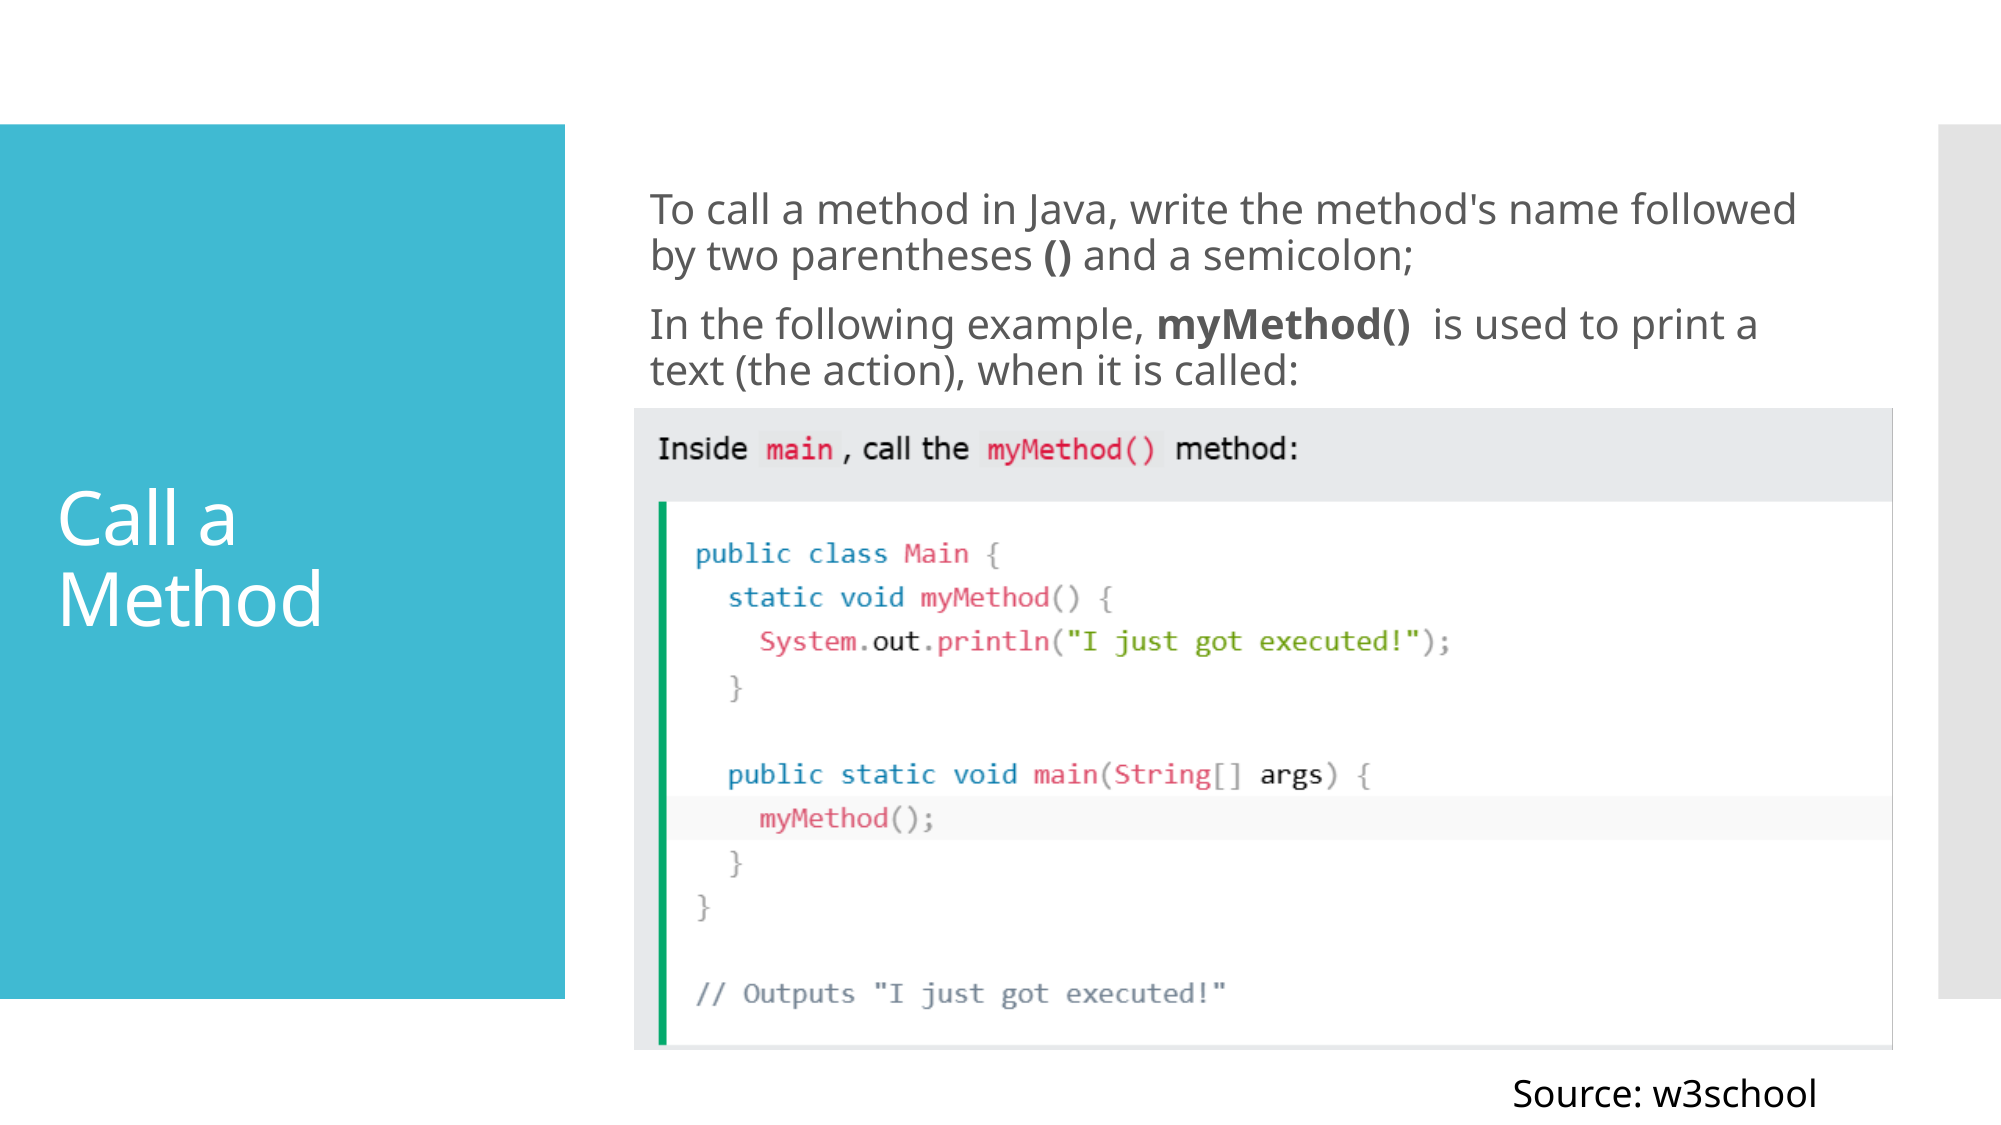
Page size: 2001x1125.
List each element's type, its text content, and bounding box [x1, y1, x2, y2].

text_box Source: w3school [1330, 1073, 2000, 1112]
title Call a Method [41, 184, 525, 940]
list To call a method in Java, write the method's name followed by two parentheses () and a semicolon; In the following example, myMethod() is used to print a text (the action), when it is called: [634, 141, 1835, 408]
picture [634, 408, 2000, 1050]
